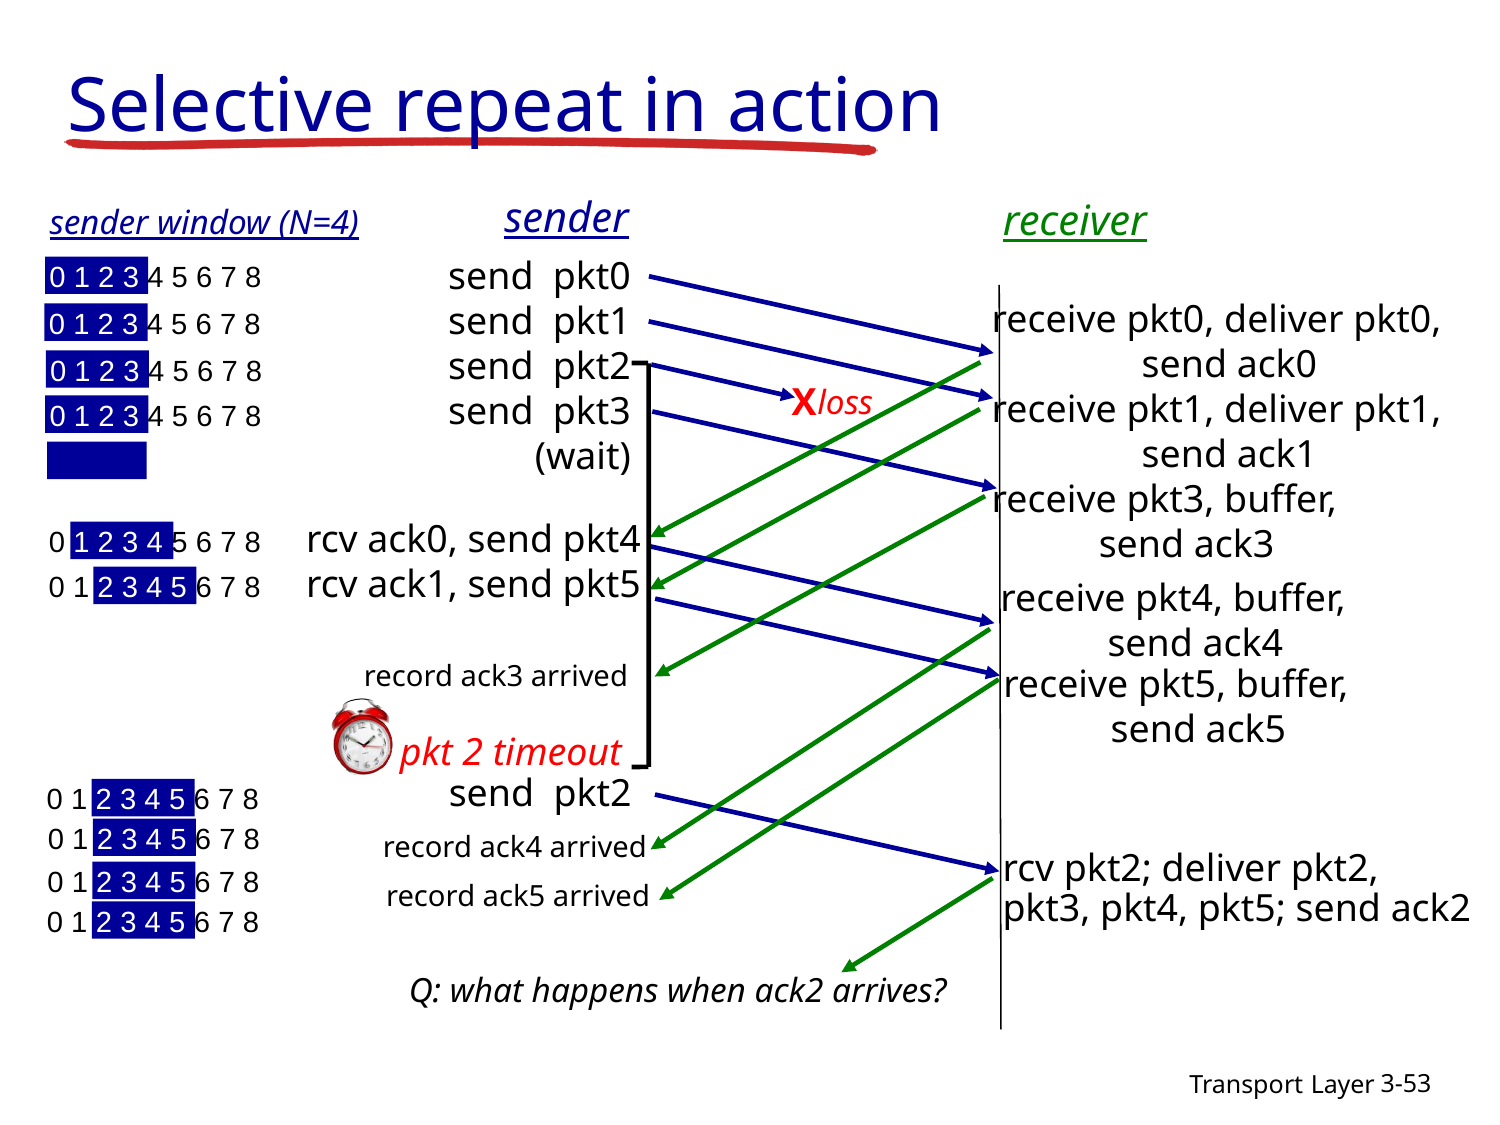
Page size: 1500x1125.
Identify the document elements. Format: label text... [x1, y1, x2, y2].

text_box record ack4 arrived [368, 820, 662, 871]
picture [61, 132, 887, 161]
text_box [34, 560, 283, 612]
text_box receive pkt4, buffer, send ack4 [985, 566, 1371, 672]
text_box rcv ack0, send pkt4 rcv ack1, send pkt5 [291, 507, 626, 658]
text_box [33, 855, 282, 895]
text_box send pkt0 send pkt1 send pkt2 send pkt3 (wait) [433, 244, 646, 485]
text_box [648, 276, 994, 357]
text_box Q: what happens when ack2 arrives? [393, 961, 963, 1017]
text_box receive pkt5, buffer, send ack5 [988, 652, 1374, 757]
text_box record ack5 arrived [371, 869, 666, 920]
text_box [32, 895, 282, 946]
text_box [938, 385, 994, 402]
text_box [35, 250, 284, 297]
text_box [34, 297, 284, 344]
text_box [654, 559, 706, 590]
footer Transport Layer [914, 1057, 1390, 1105]
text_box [35, 344, 285, 388]
text_box pkt 2 timeout [399, 731, 626, 780]
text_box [33, 812, 283, 855]
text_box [35, 389, 284, 440]
text_box X [776, 370, 832, 430]
text_box sender window (N=4) [34, 193, 375, 249]
text_box [666, 679, 999, 900]
text_box loss [802, 373, 888, 429]
text_box [823, 585, 985, 627]
text_box record ack3 arrived [349, 649, 626, 700]
text_box sender [489, 183, 644, 249]
text_box 0 1 2 3 4 5 6 7 8 [34, 515, 285, 562]
text_box receiver [988, 186, 1162, 252]
text_box [654, 495, 986, 677]
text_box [631, 362, 649, 768]
title Selective repeat in action [52, 32, 1328, 170]
slide_number 3-53 [1365, 1060, 1477, 1106]
text_box rcv pkt2; deliver pkt2, pkt3, pkt4, pkt5; send ack2 [987, 841, 1487, 938]
picture [323, 695, 397, 775]
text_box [32, 772, 282, 812]
text_box receive pkt0, deliver pkt0, send ack0 receive pkt1, deliver pkt1, send ack1 receive pkt3, buffer, send ack3 [976, 287, 1467, 573]
text_box [883, 462, 997, 492]
text_box [654, 429, 855, 538]
text_box [47, 449, 147, 480]
text_box send pkt2 [433, 766, 647, 820]
